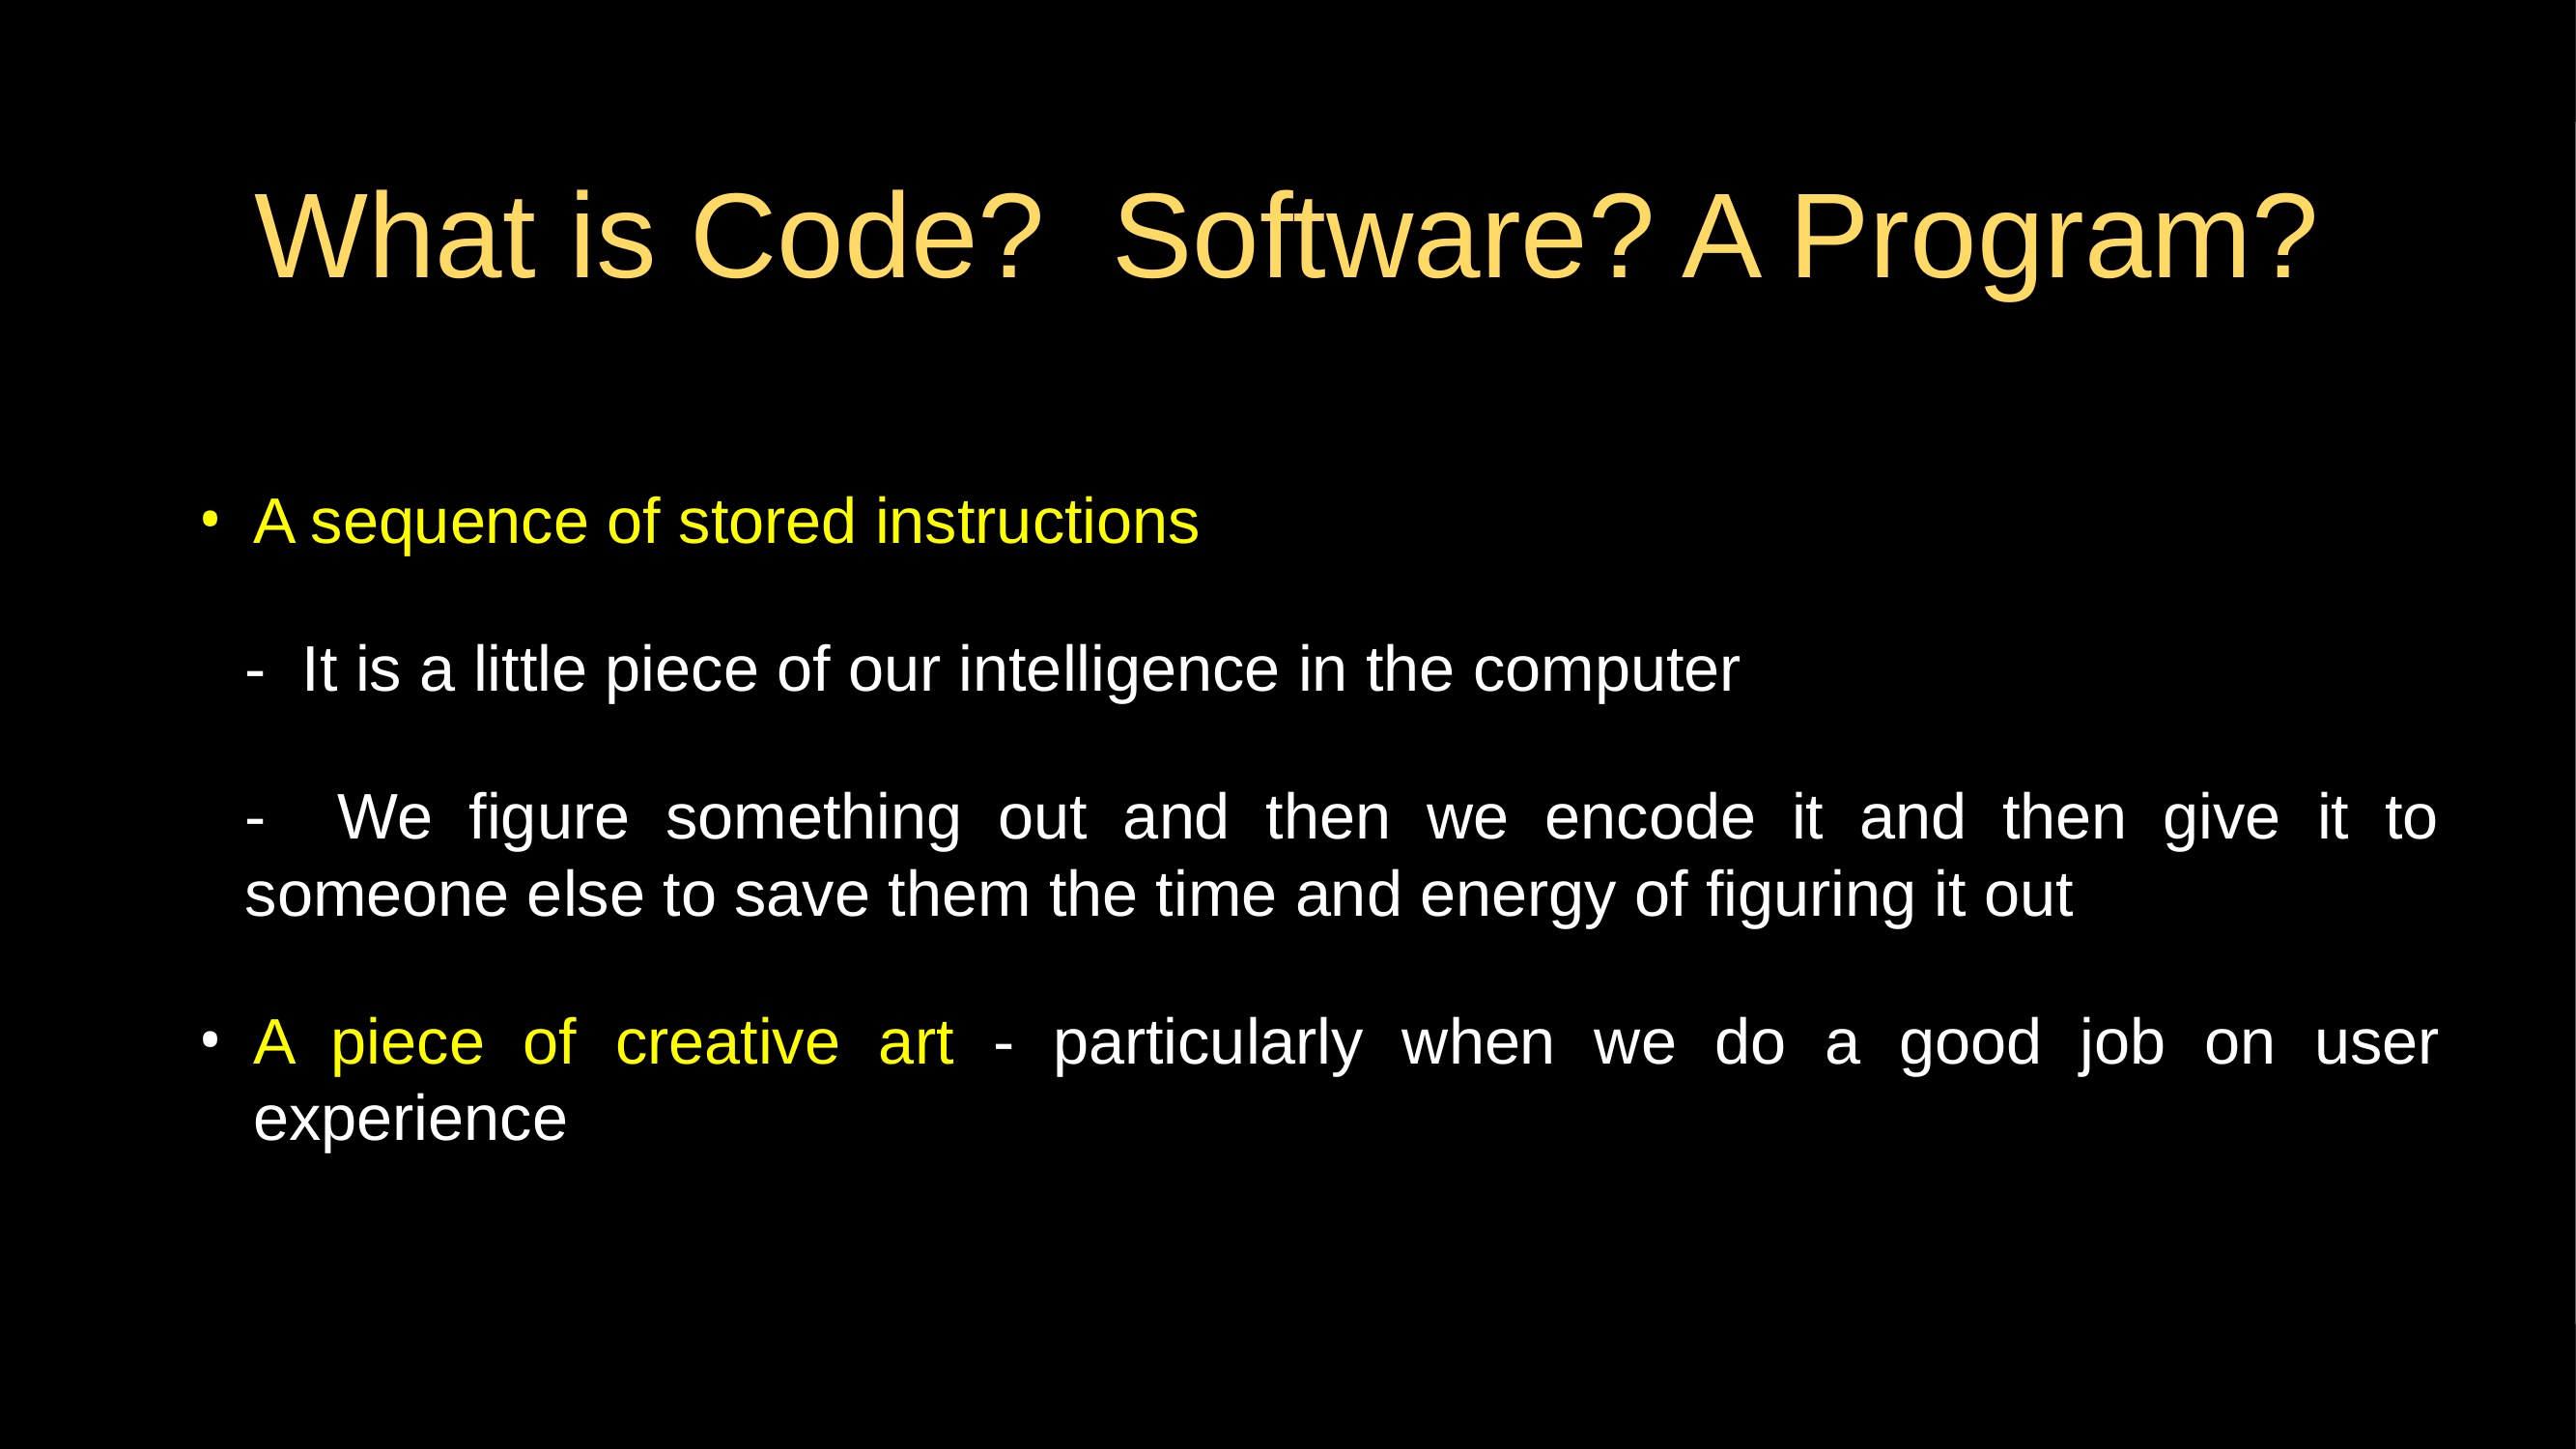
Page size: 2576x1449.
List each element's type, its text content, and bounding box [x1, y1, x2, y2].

list A sequence of stored instructions - It is a little piece of our intelligence in the computer - We figure something out and then we encode it and then give it to someone else to save them the time and energy of figuring it out A piece of creative art - particularly when we do a good job on user experience [128, 338, 2448, 1294]
title What is Code? Software? A Program? [128, 122, 2448, 338]
